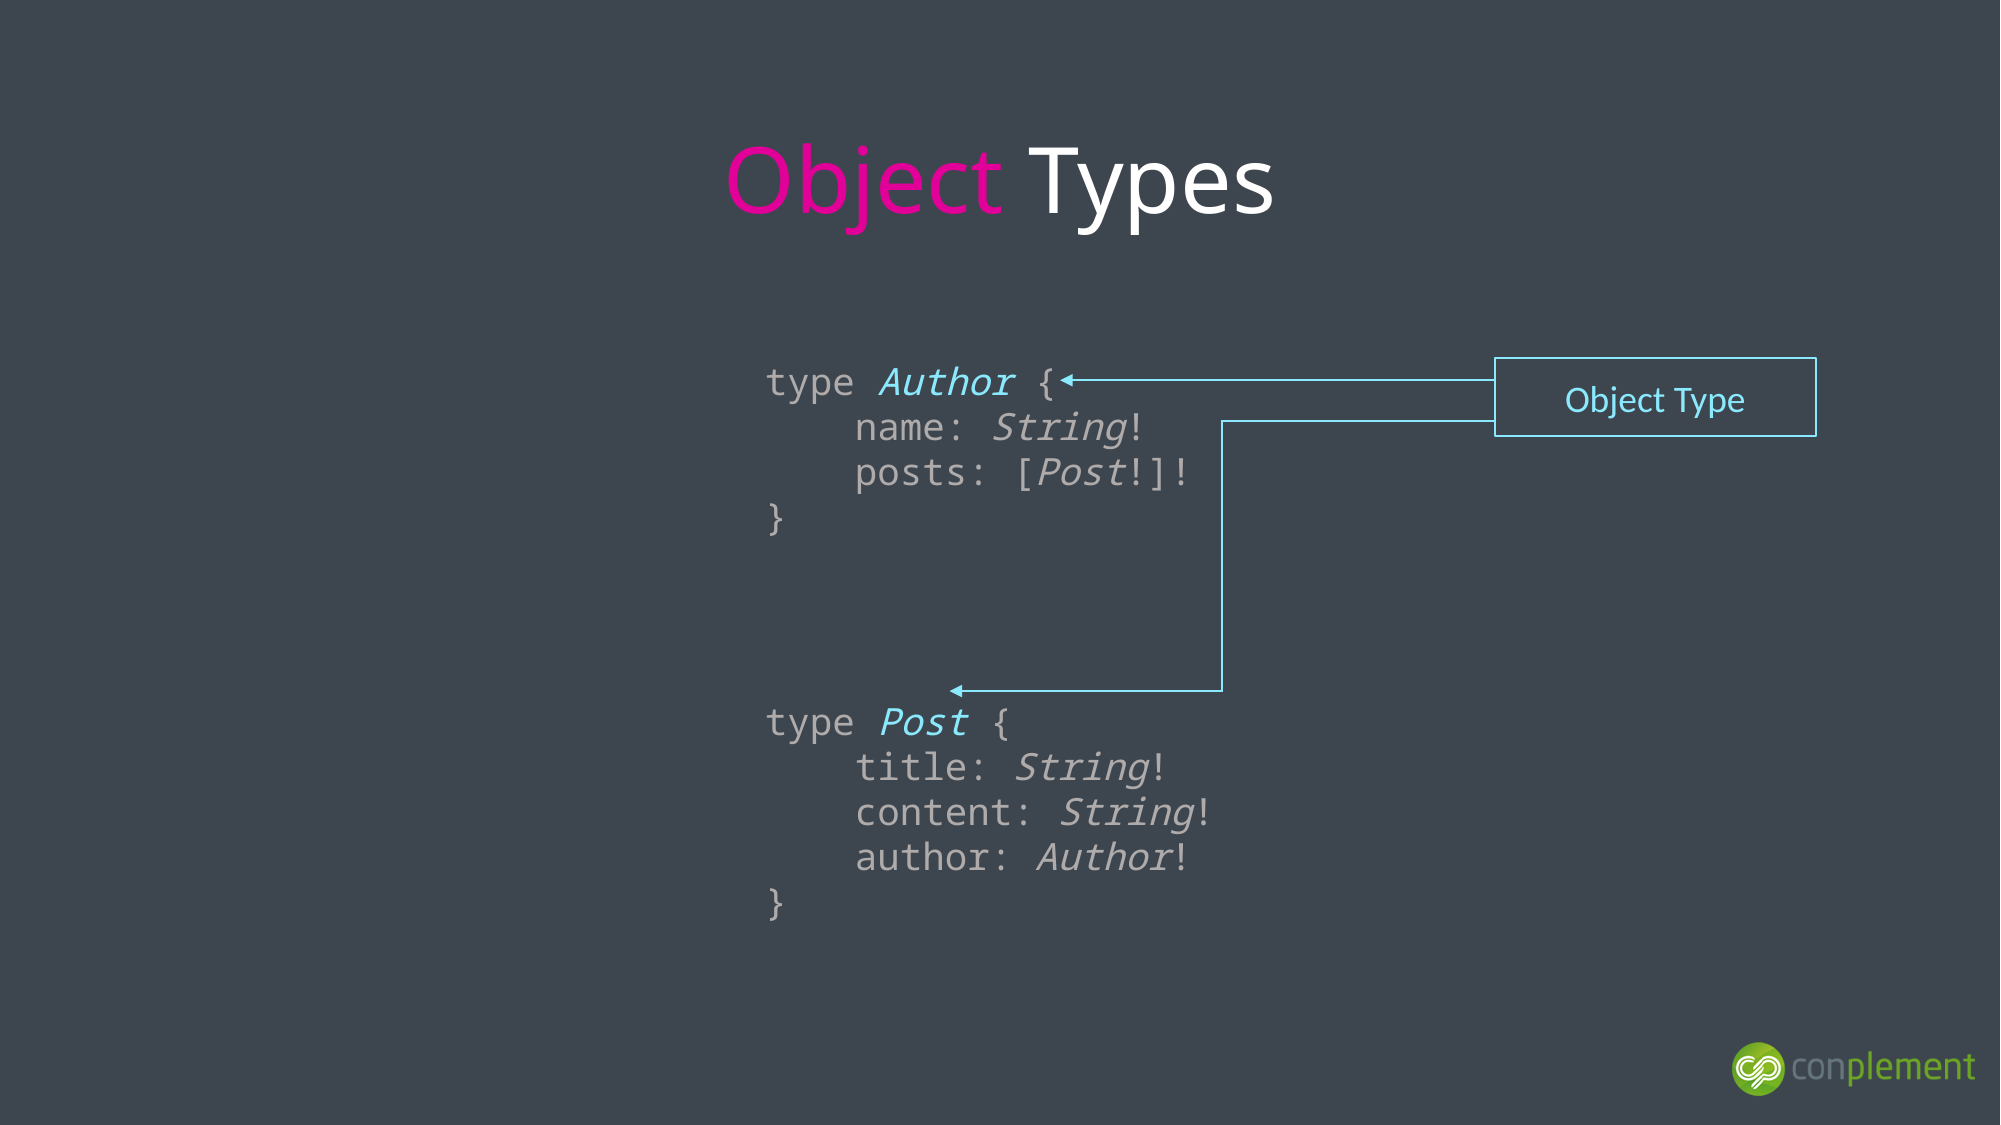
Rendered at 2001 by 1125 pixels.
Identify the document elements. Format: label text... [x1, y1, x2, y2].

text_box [949, 420, 1495, 692]
text_box type Post { title: String! content: String! author: Author! } [750, 691, 1316, 931]
picture [1732, 1042, 1976, 1101]
text_box Object Type [1494, 358, 1817, 437]
title Object Types [287, 74, 1713, 293]
text_box type Author { name: String! posts: [Post!]! } [750, 350, 1316, 545]
